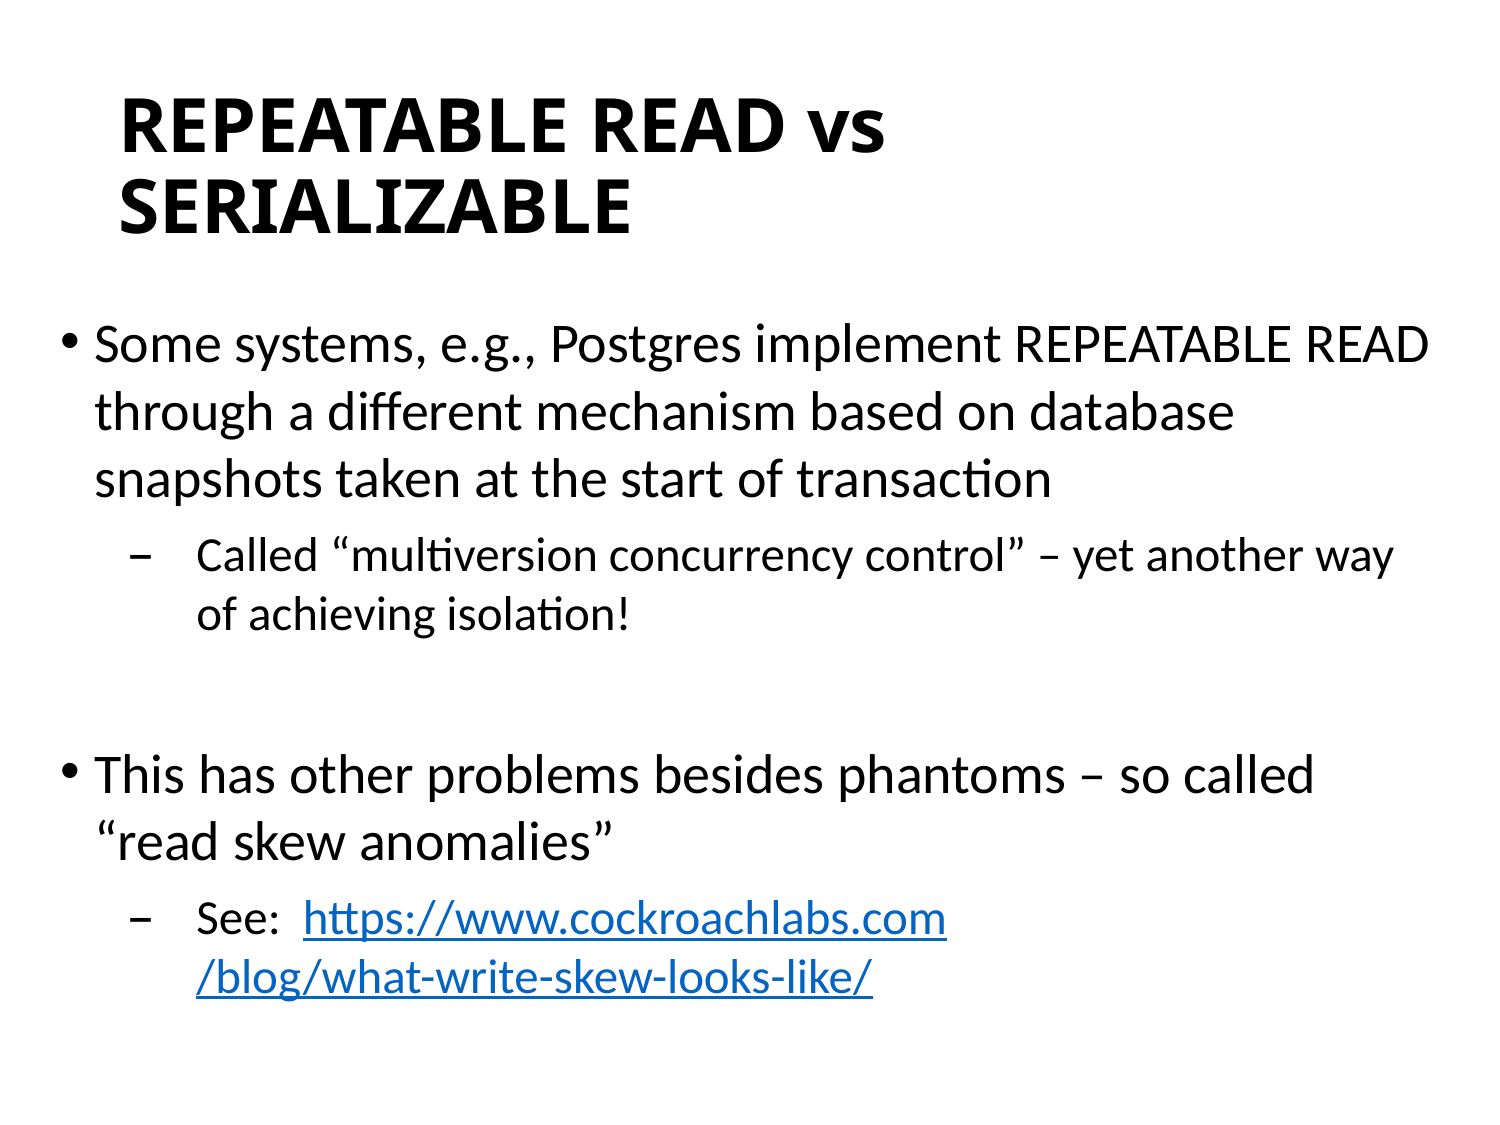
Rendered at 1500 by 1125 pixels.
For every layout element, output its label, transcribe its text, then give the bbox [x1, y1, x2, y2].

title REPEATABLE READ vs SERIALIZABLE [103, 59, 1397, 278]
list Some systems, e.g., Postgres implement REPEATABLE READ through a different mechanism based on database snapshots taken at the start of transaction Called “multiversion concurrency control” – yet another way of achieving isolation! This has other problems besides phantoms – so called “read skew anomalies” See: https://www.cockroachlabs.com/blog/what-write-skew-looks-like/ [45, 299, 1462, 1014]
